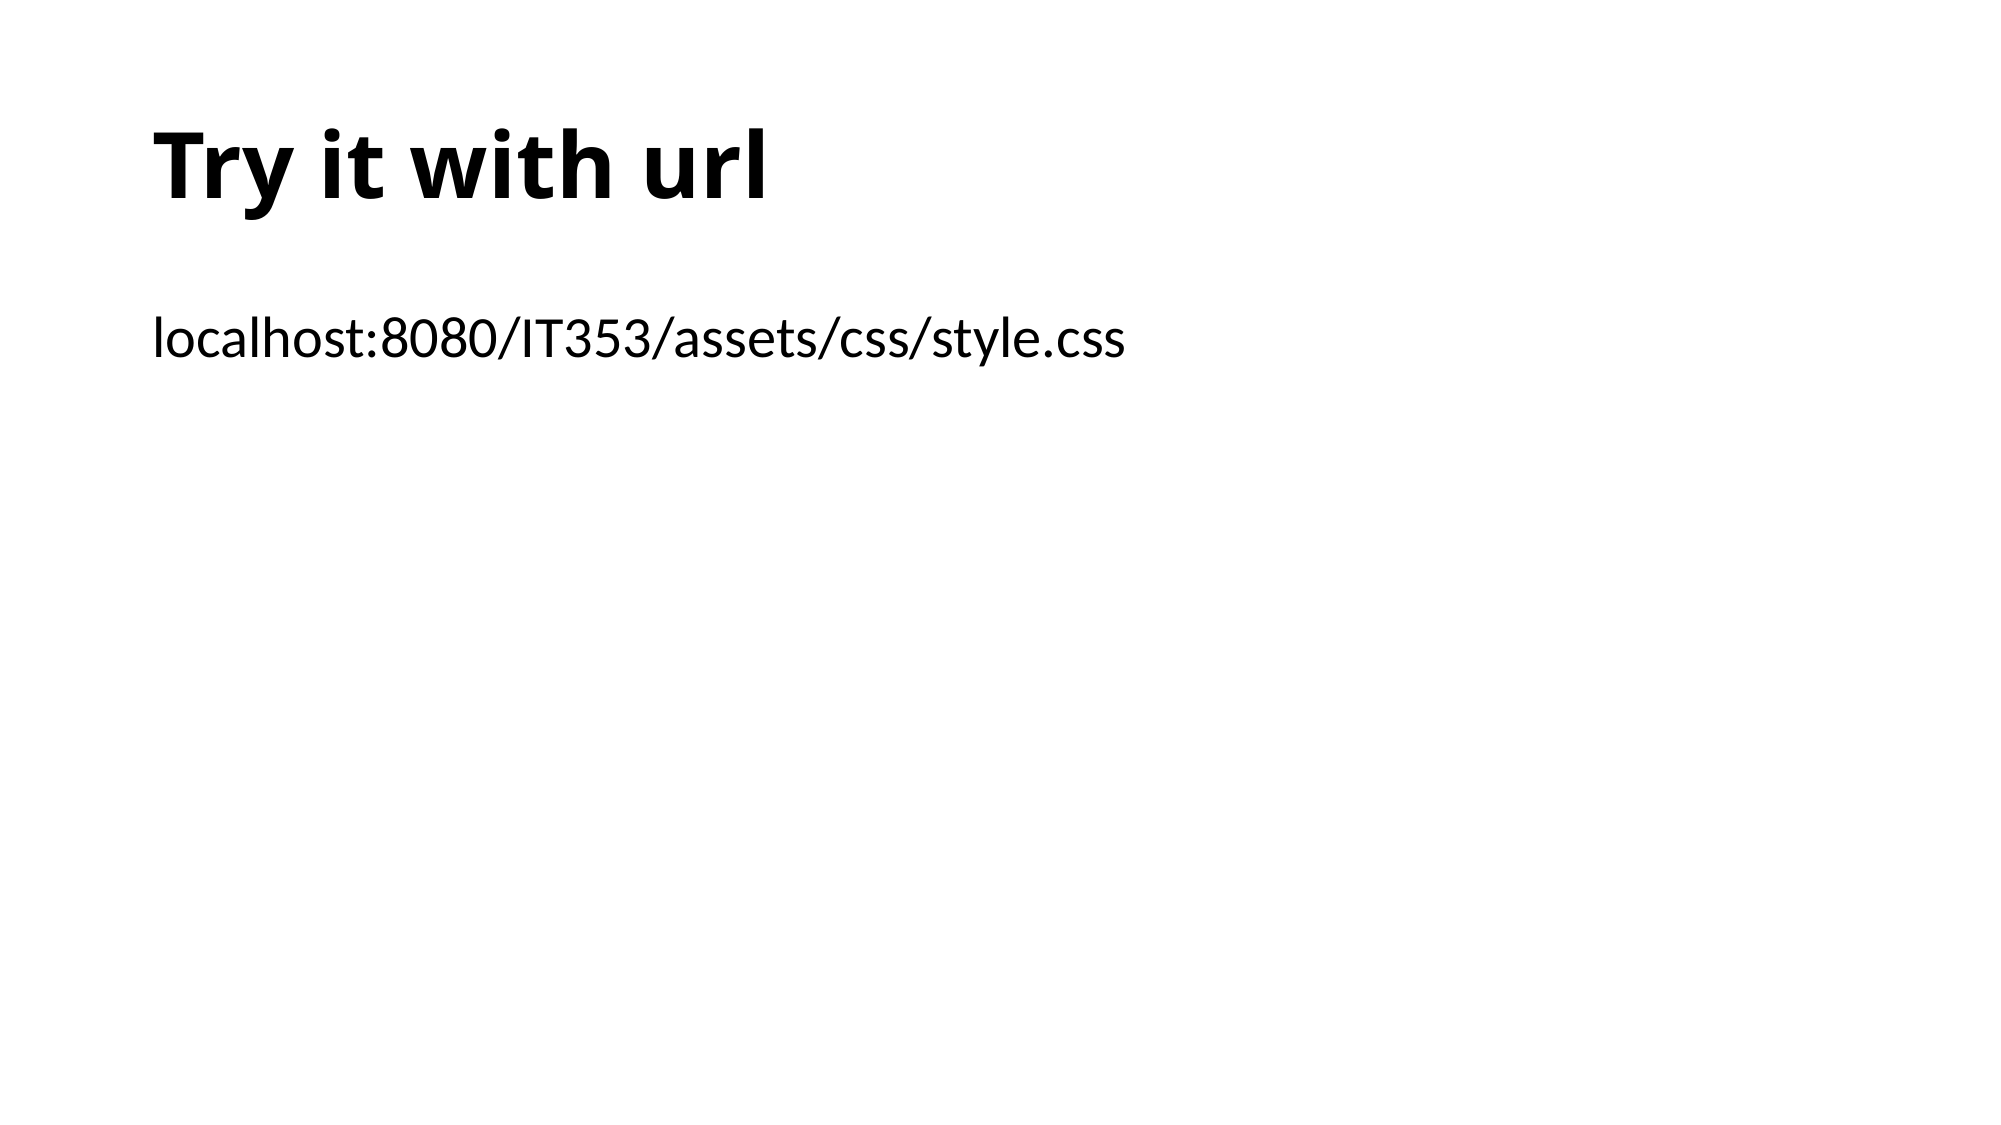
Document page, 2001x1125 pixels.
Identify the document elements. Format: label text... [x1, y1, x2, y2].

title Try it with url [137, 59, 1863, 278]
list localhost:8080/IT353/assets/css/style.css [137, 299, 1863, 1014]
